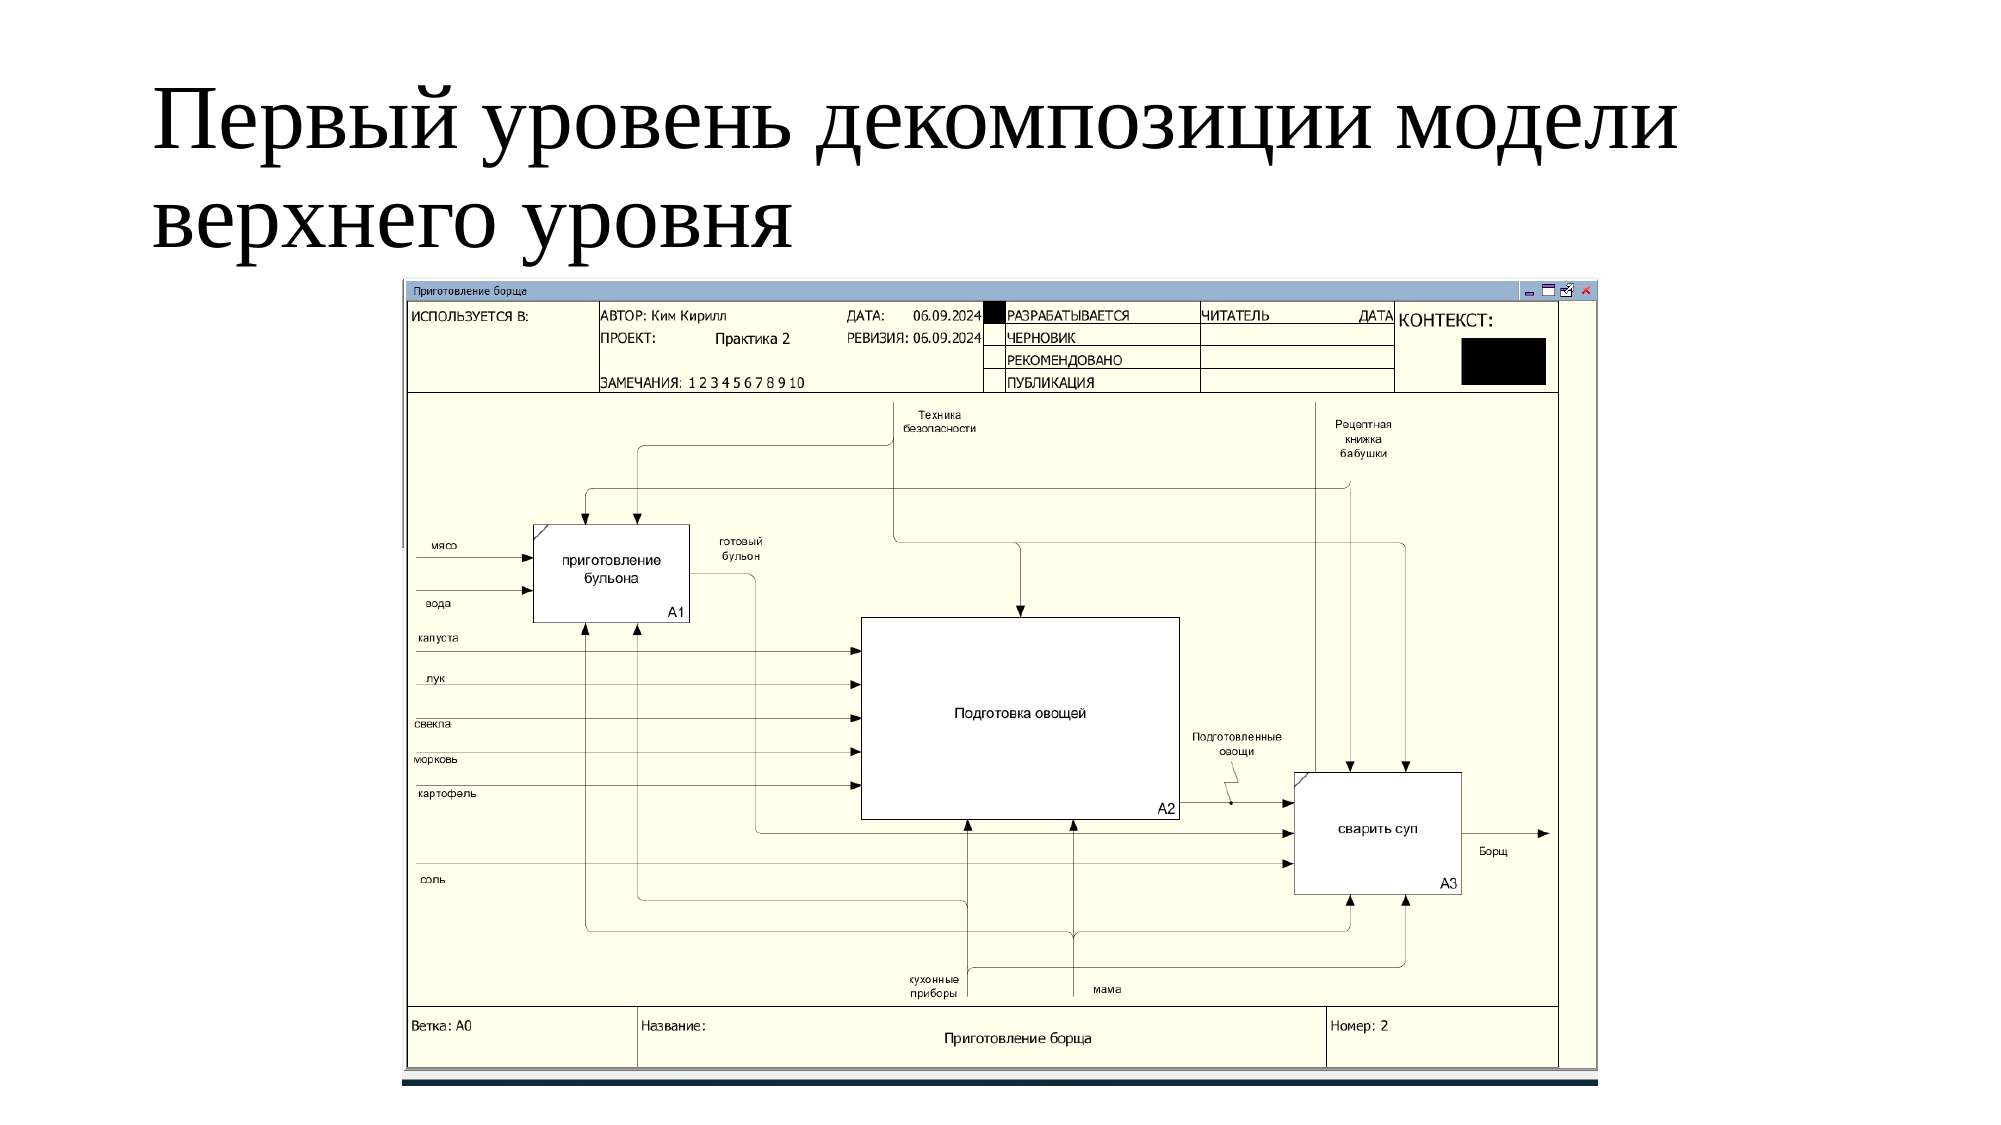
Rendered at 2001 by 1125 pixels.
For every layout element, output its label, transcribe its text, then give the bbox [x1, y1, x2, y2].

title Первый уровень декомпозиции модели верхнего уровня [137, 59, 1863, 278]
picture [402, 277, 1598, 1086]
